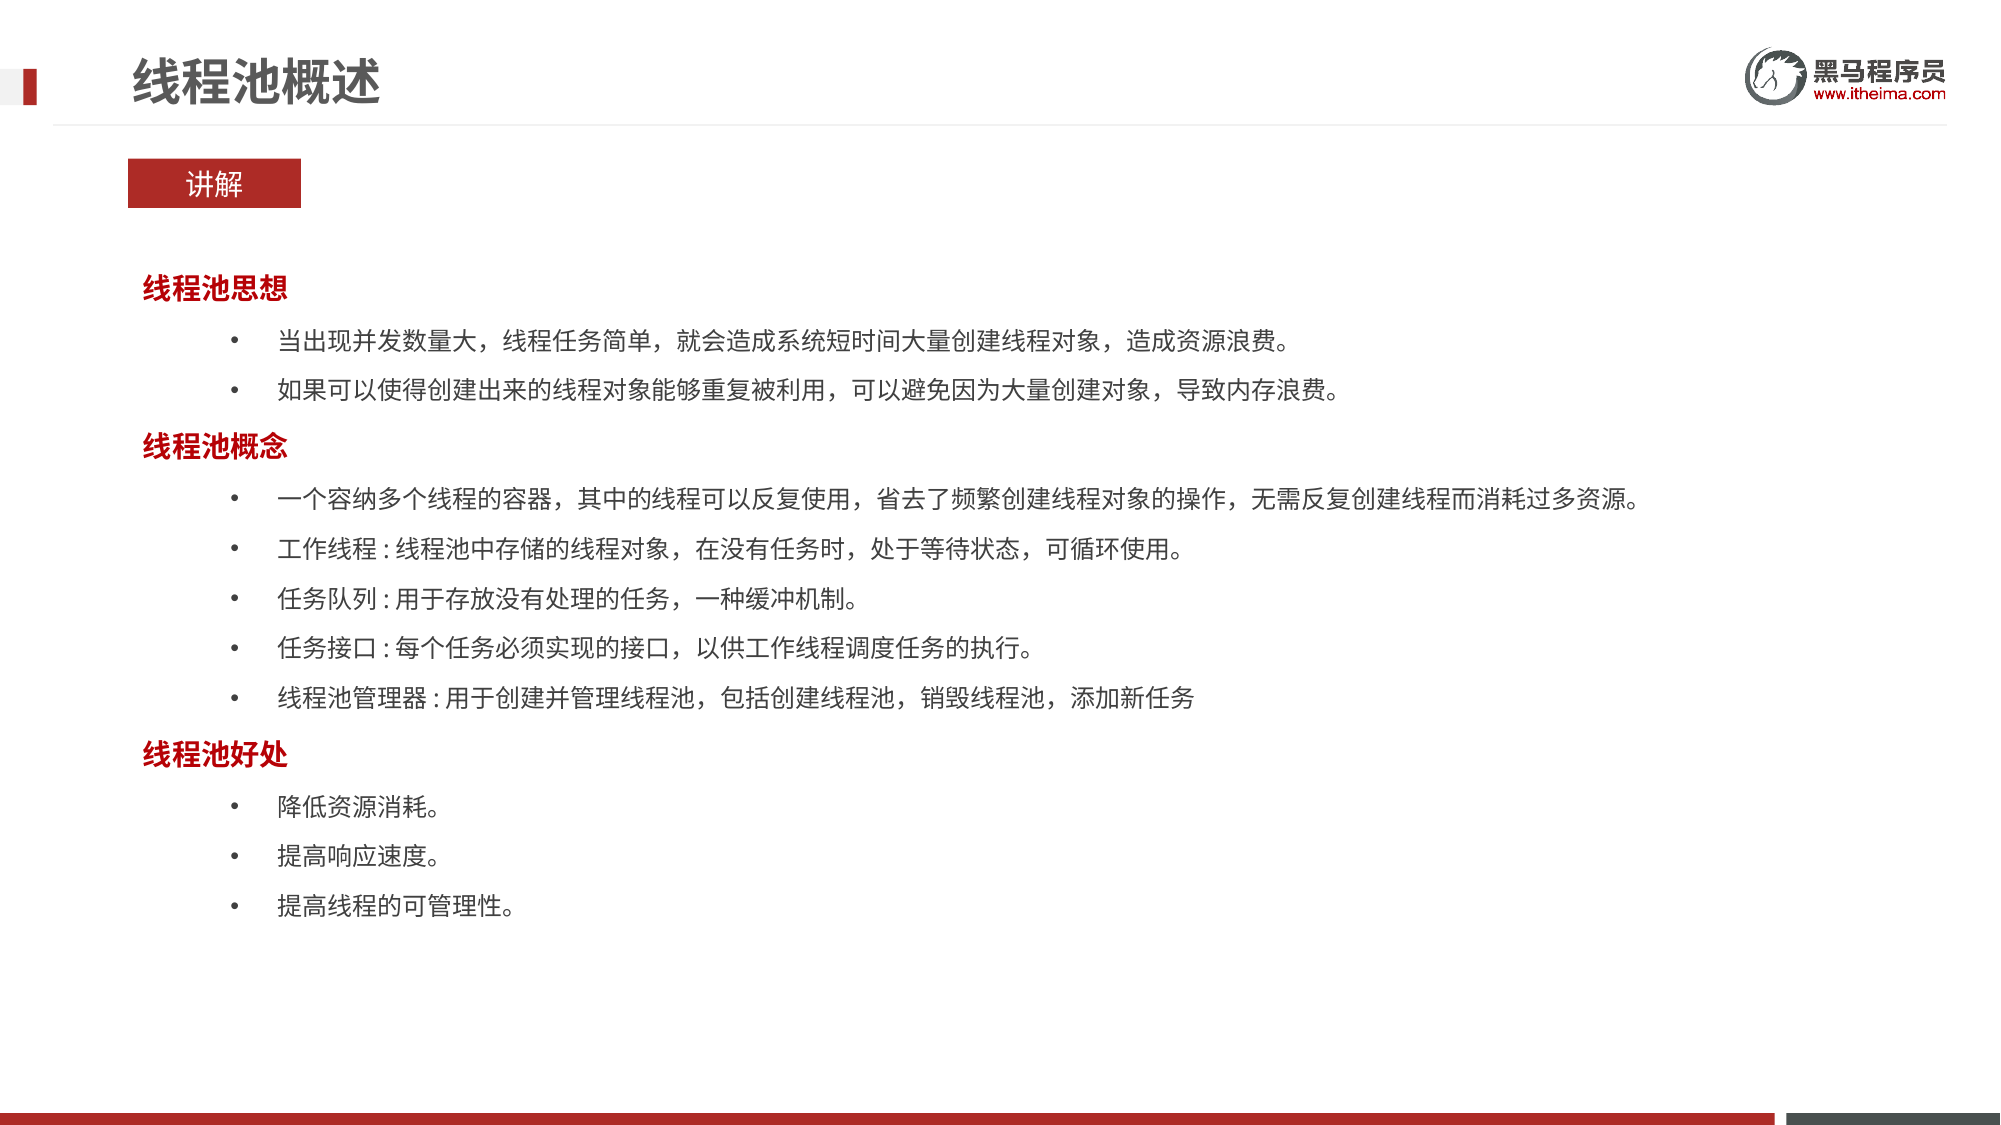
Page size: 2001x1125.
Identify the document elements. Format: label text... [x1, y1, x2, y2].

picture [1744, 46, 1946, 106]
title 线程池概述 [116, 38, 1556, 124]
text_box 线程池思想 当出现并发数量大，线程任务简单，就会造成系统短时间大量创建线程对象，造成资源浪费。 如果可以使得创建出来的线程对象能够重复被利用，可以避免因为大量创建对象，导致内存浪费。 线程池概念 一个容纳多个线程的容器，其中的线程可以反复使用，省去了频繁创建线程对象的操作，无需反复创建线程而消耗过多资源。 工作线程:线程池中存储的线程对象，在没有任务时，处于等待状态，可循环使用。 任务队列:用于存放没有处理的任务，一种缓冲机制。 任务接口:每个任务必须实现的接口，以供工作线程调度任务的执行。 线程池管理器:用于创建并管理线程池，包括创建线程池，销毁线程池，添加新任务 线程池好处 降低资源消耗。 提高响应速度。 提高线程的可管理性。 [128, 245, 1900, 1087]
text_box 讲解 [126, 157, 303, 210]
